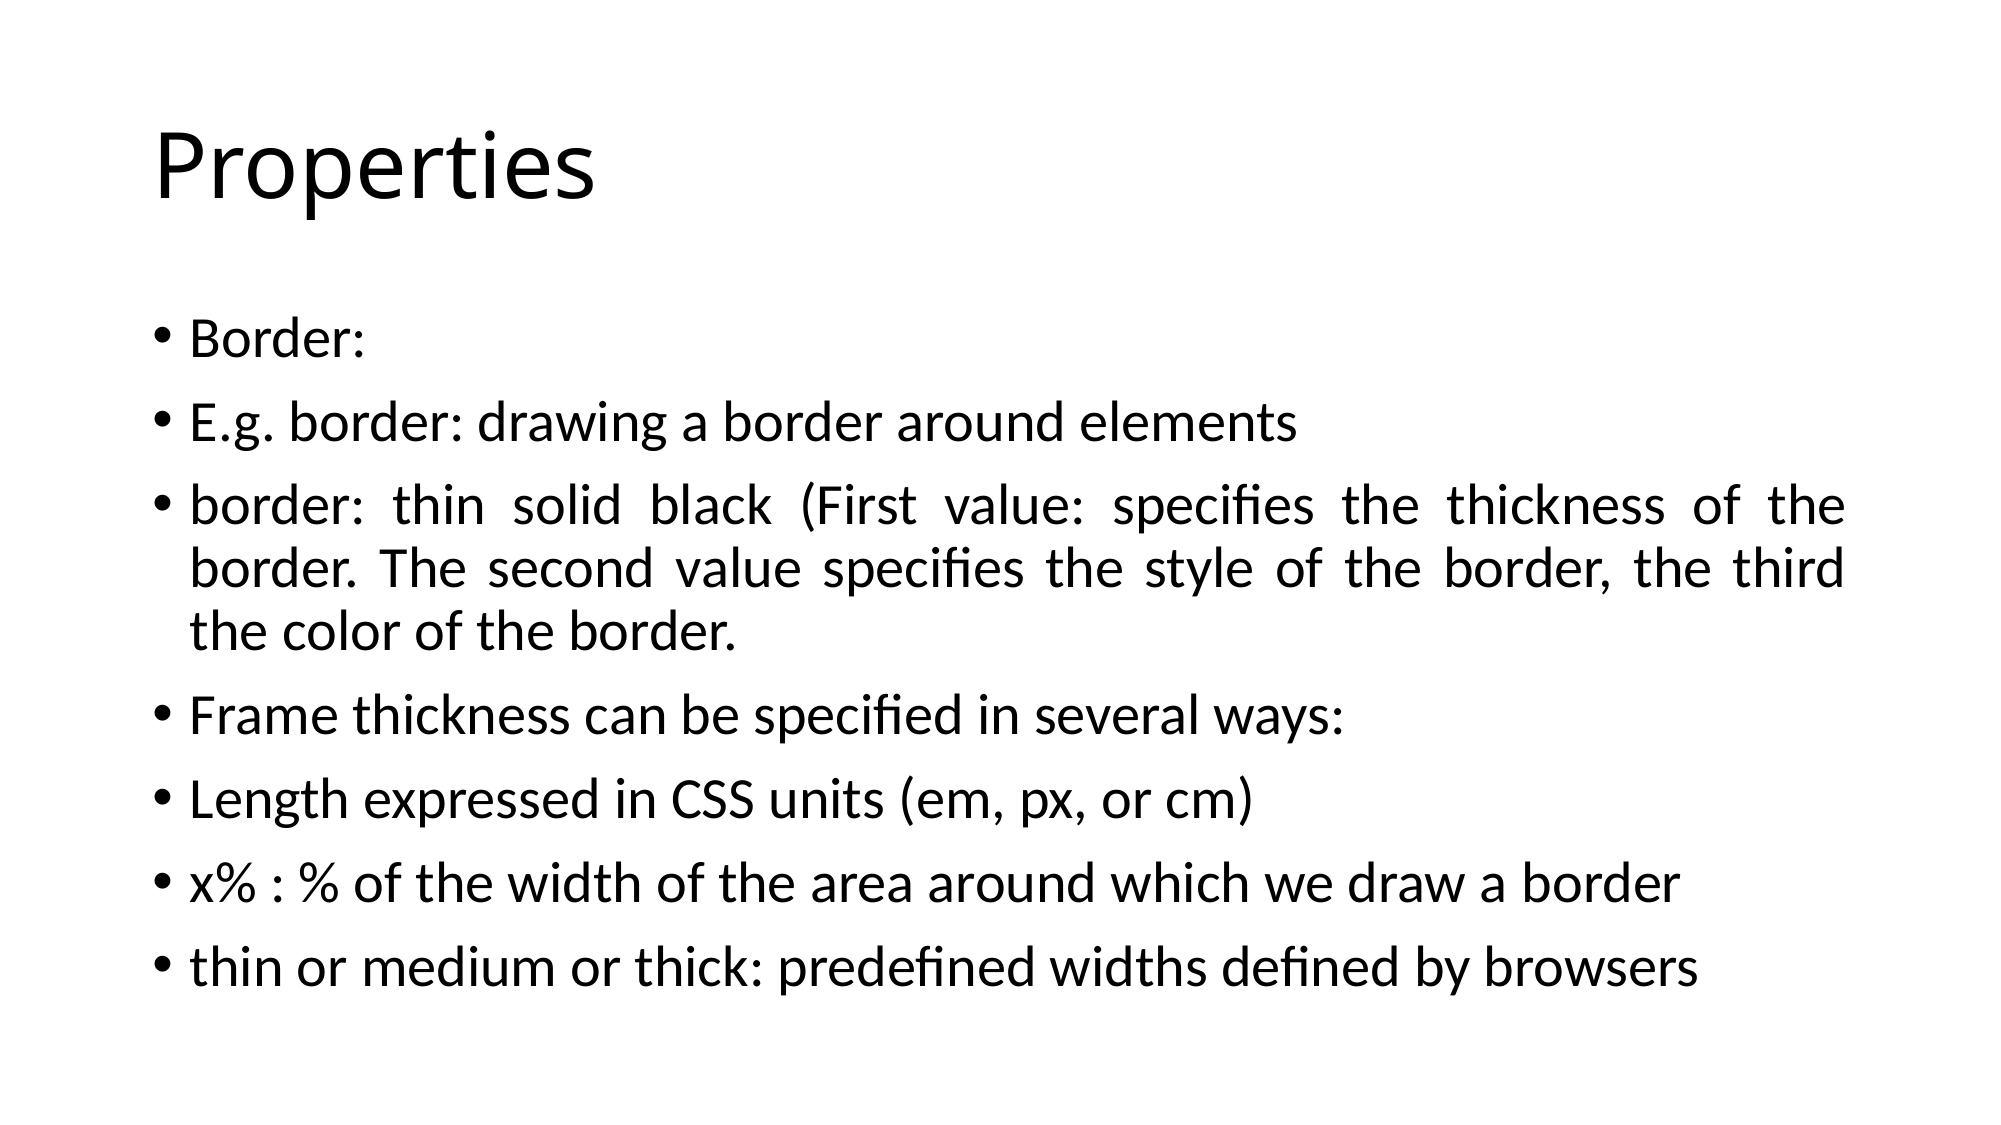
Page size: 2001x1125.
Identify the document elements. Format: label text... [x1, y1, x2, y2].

title Properties [137, 59, 1863, 278]
list Border: E.g. border: drawing a border around elements border: thin solid black (First value: specifies the thickness of the border. The second value specifies the style of the border, the third the color of the border. Frame thickness can be specified in several ways: Length expressed in CSS units (em, px, or cm) x% : % of the width of the area around which we draw a border thin or medium or thick: predefined widths defined by browsers [137, 299, 1863, 1014]
